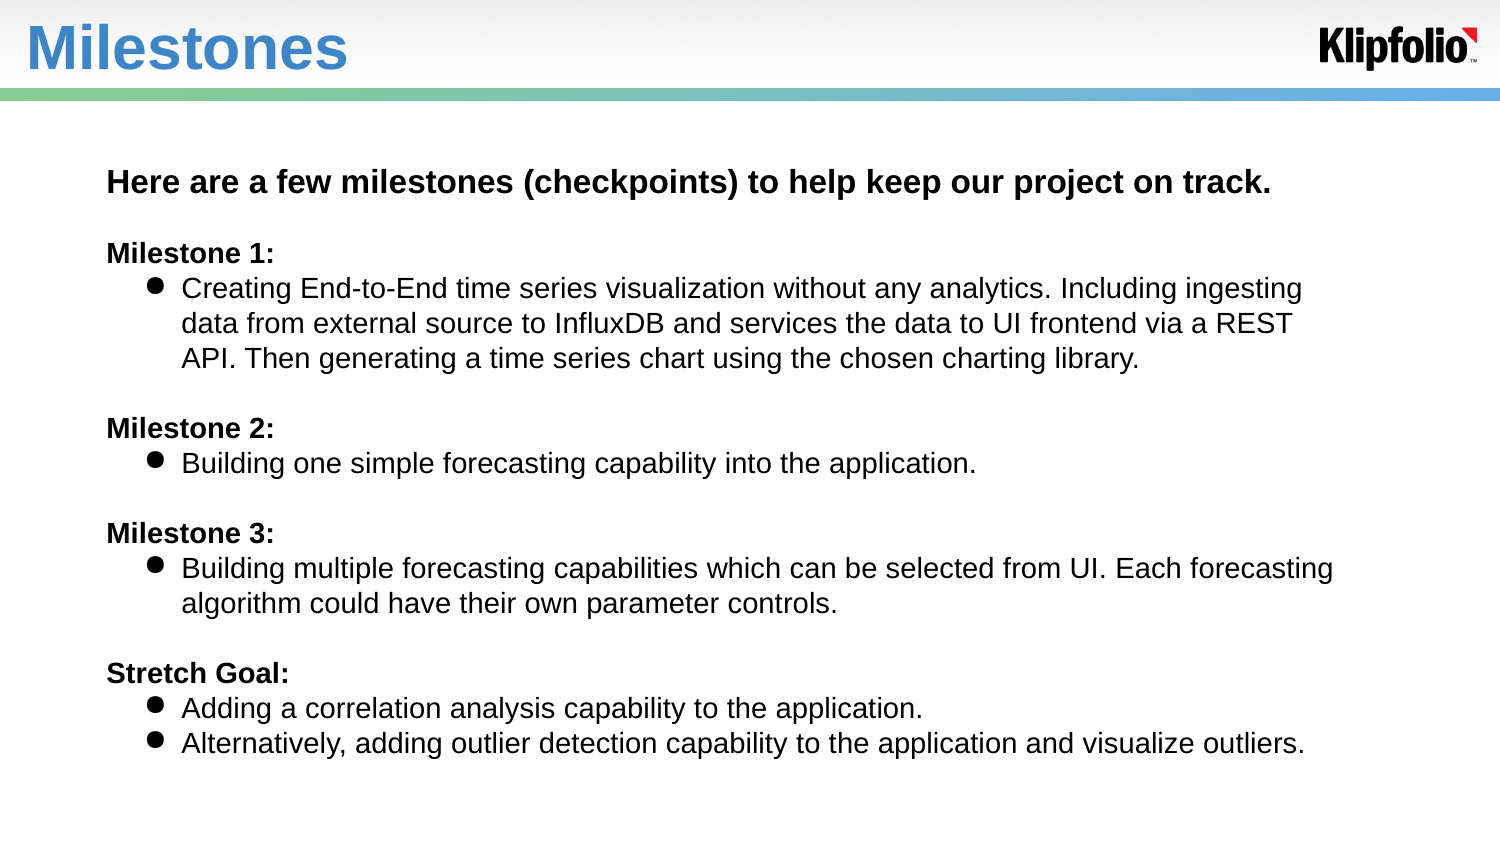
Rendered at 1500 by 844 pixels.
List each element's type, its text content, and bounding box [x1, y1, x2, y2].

picture [0, 0, 1500, 101]
text_box Here are a few milestones (checkpoints) to help keep our project on track. Milestone 1: Creating End-to-End time series visualization without any analytics. Including ingesting data from external source to InfluxDB and services the data to UI frontend via a REST API. Then generating a time series chart using the chosen charting library. Milestone 2: Building one simple forecasting capability into the application. Milestone 3: Building multiple forecasting capabilities which can be selected from UI. Each forecasting algorithm could have their own parameter controls. Stretch Goal: Adding a correlation analysis capability to the application. Alternatively, adding outlier detection capability to the application and visualize outliers. [91, 144, 1366, 780]
